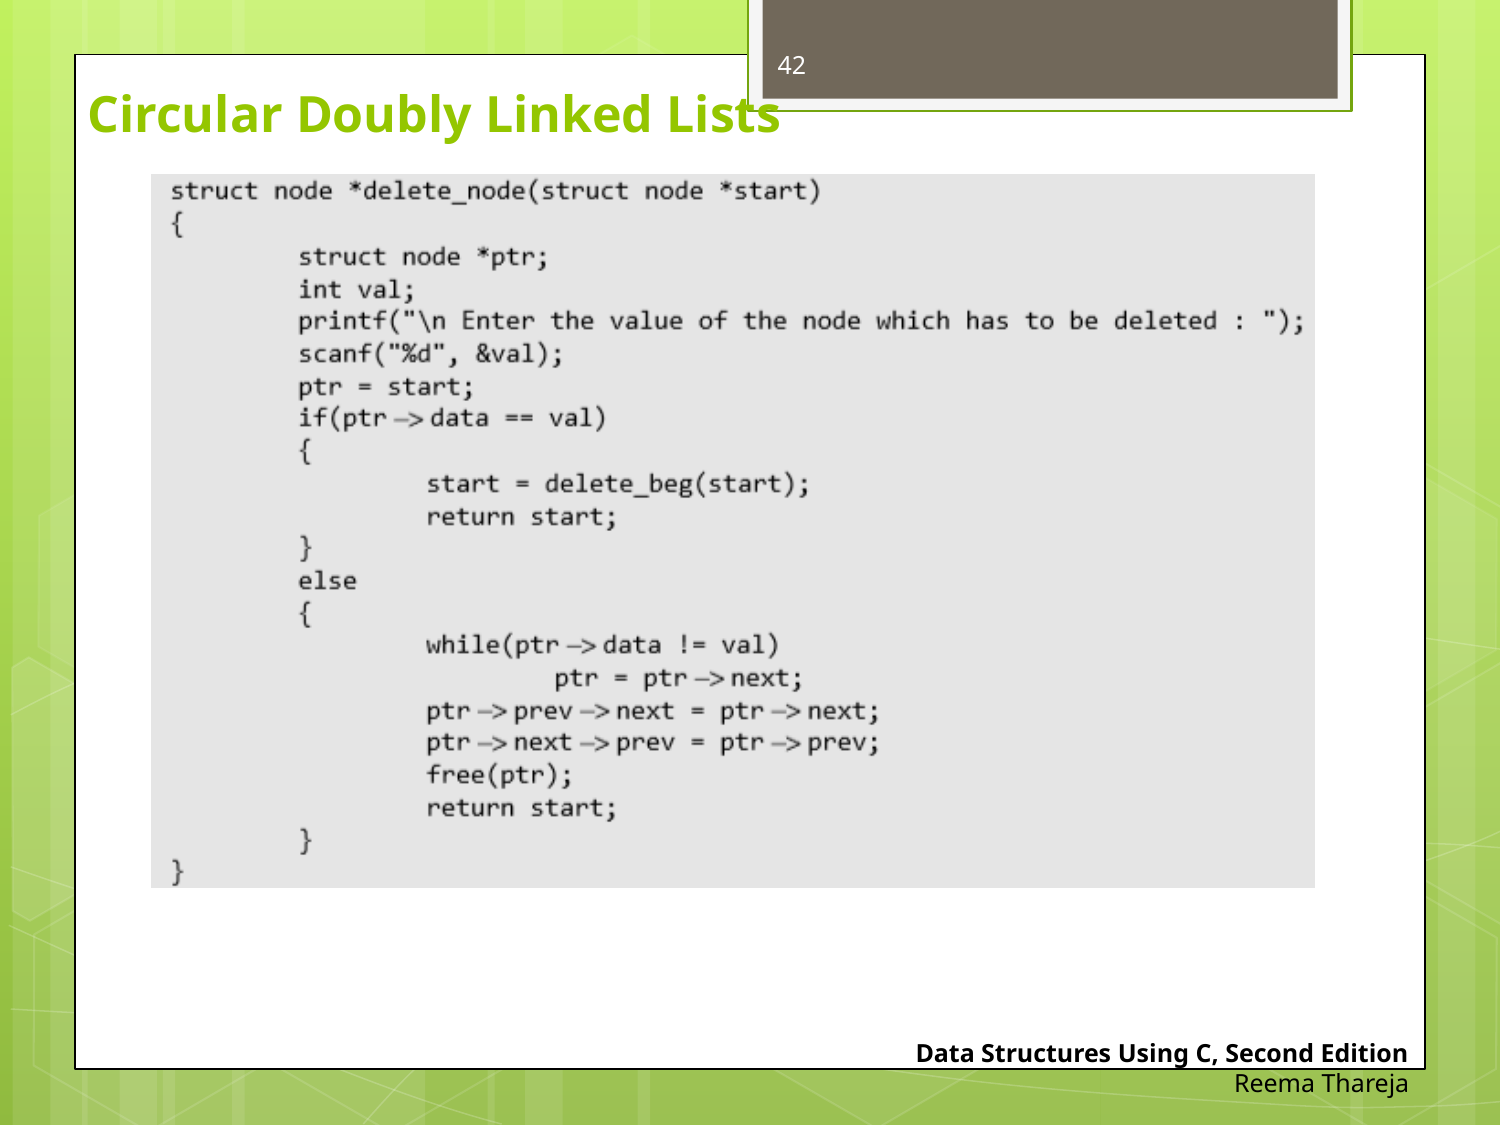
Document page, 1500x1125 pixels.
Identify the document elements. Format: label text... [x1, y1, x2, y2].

picture [150, 174, 1316, 888]
title Circular Doubly Linked Lists [72, 37, 1225, 150]
slide_number 42 [762, 36, 982, 97]
footer Data Structures Using C, Second Edition Reema Thareja [849, 1037, 1425, 1098]
